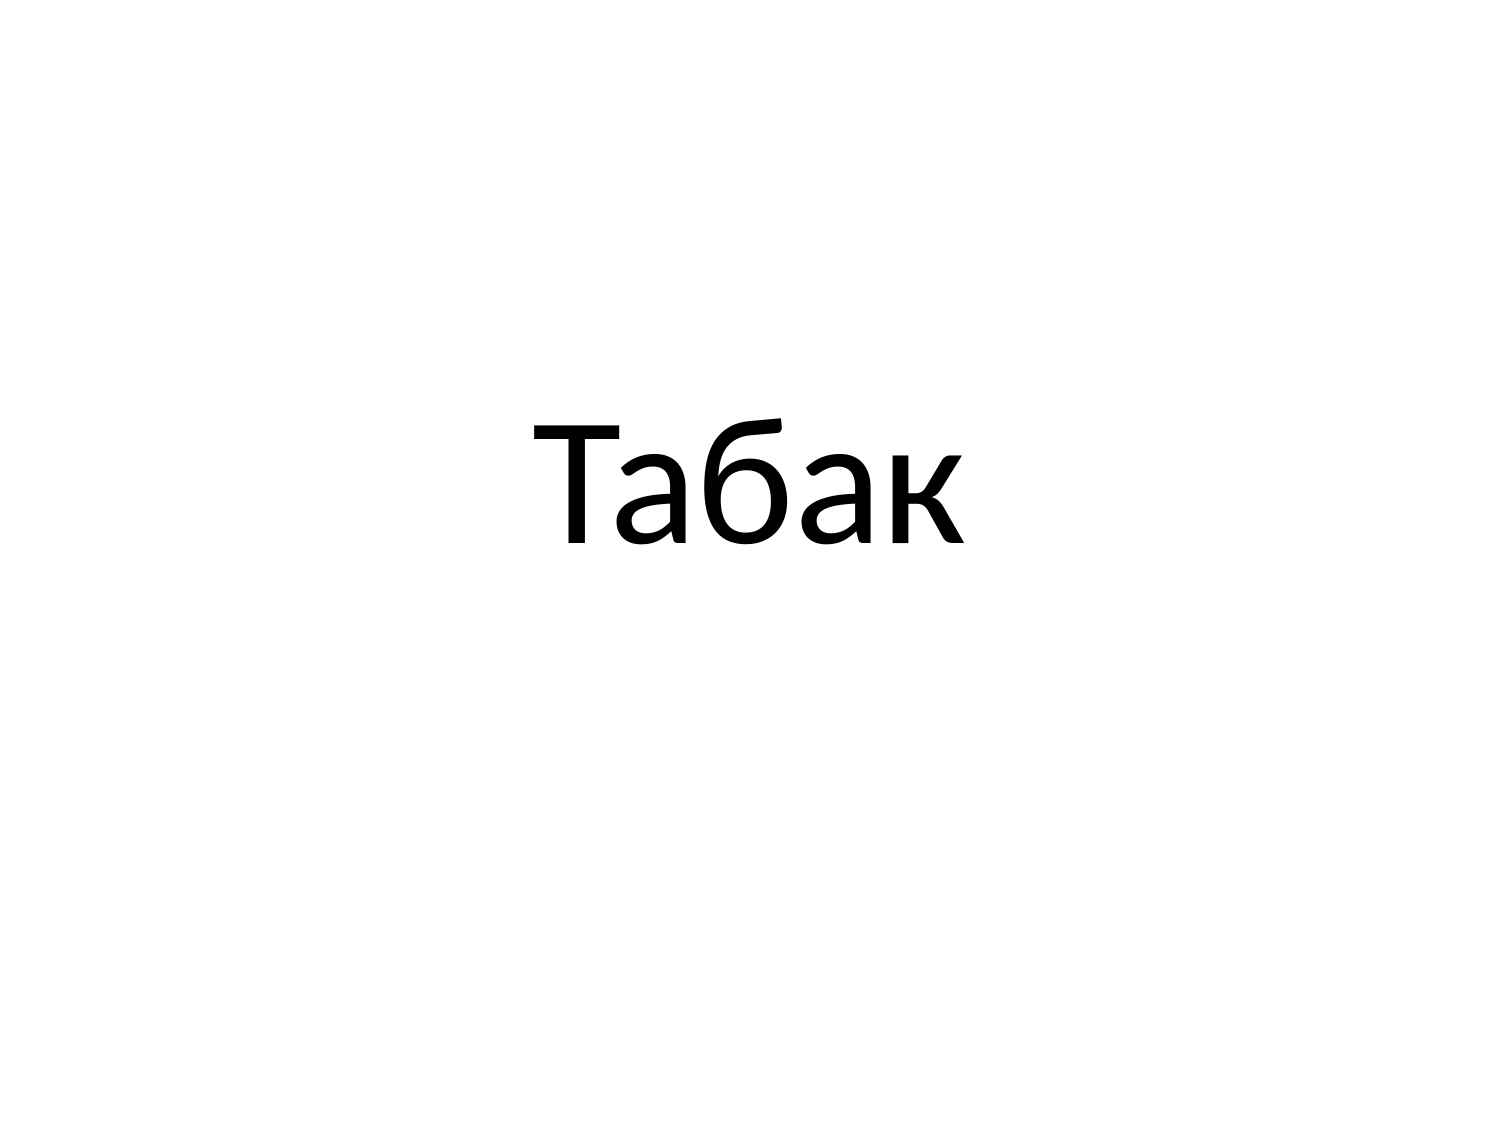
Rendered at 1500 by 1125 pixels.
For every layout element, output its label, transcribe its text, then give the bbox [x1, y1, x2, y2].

title Табак [112, 349, 1388, 591]
